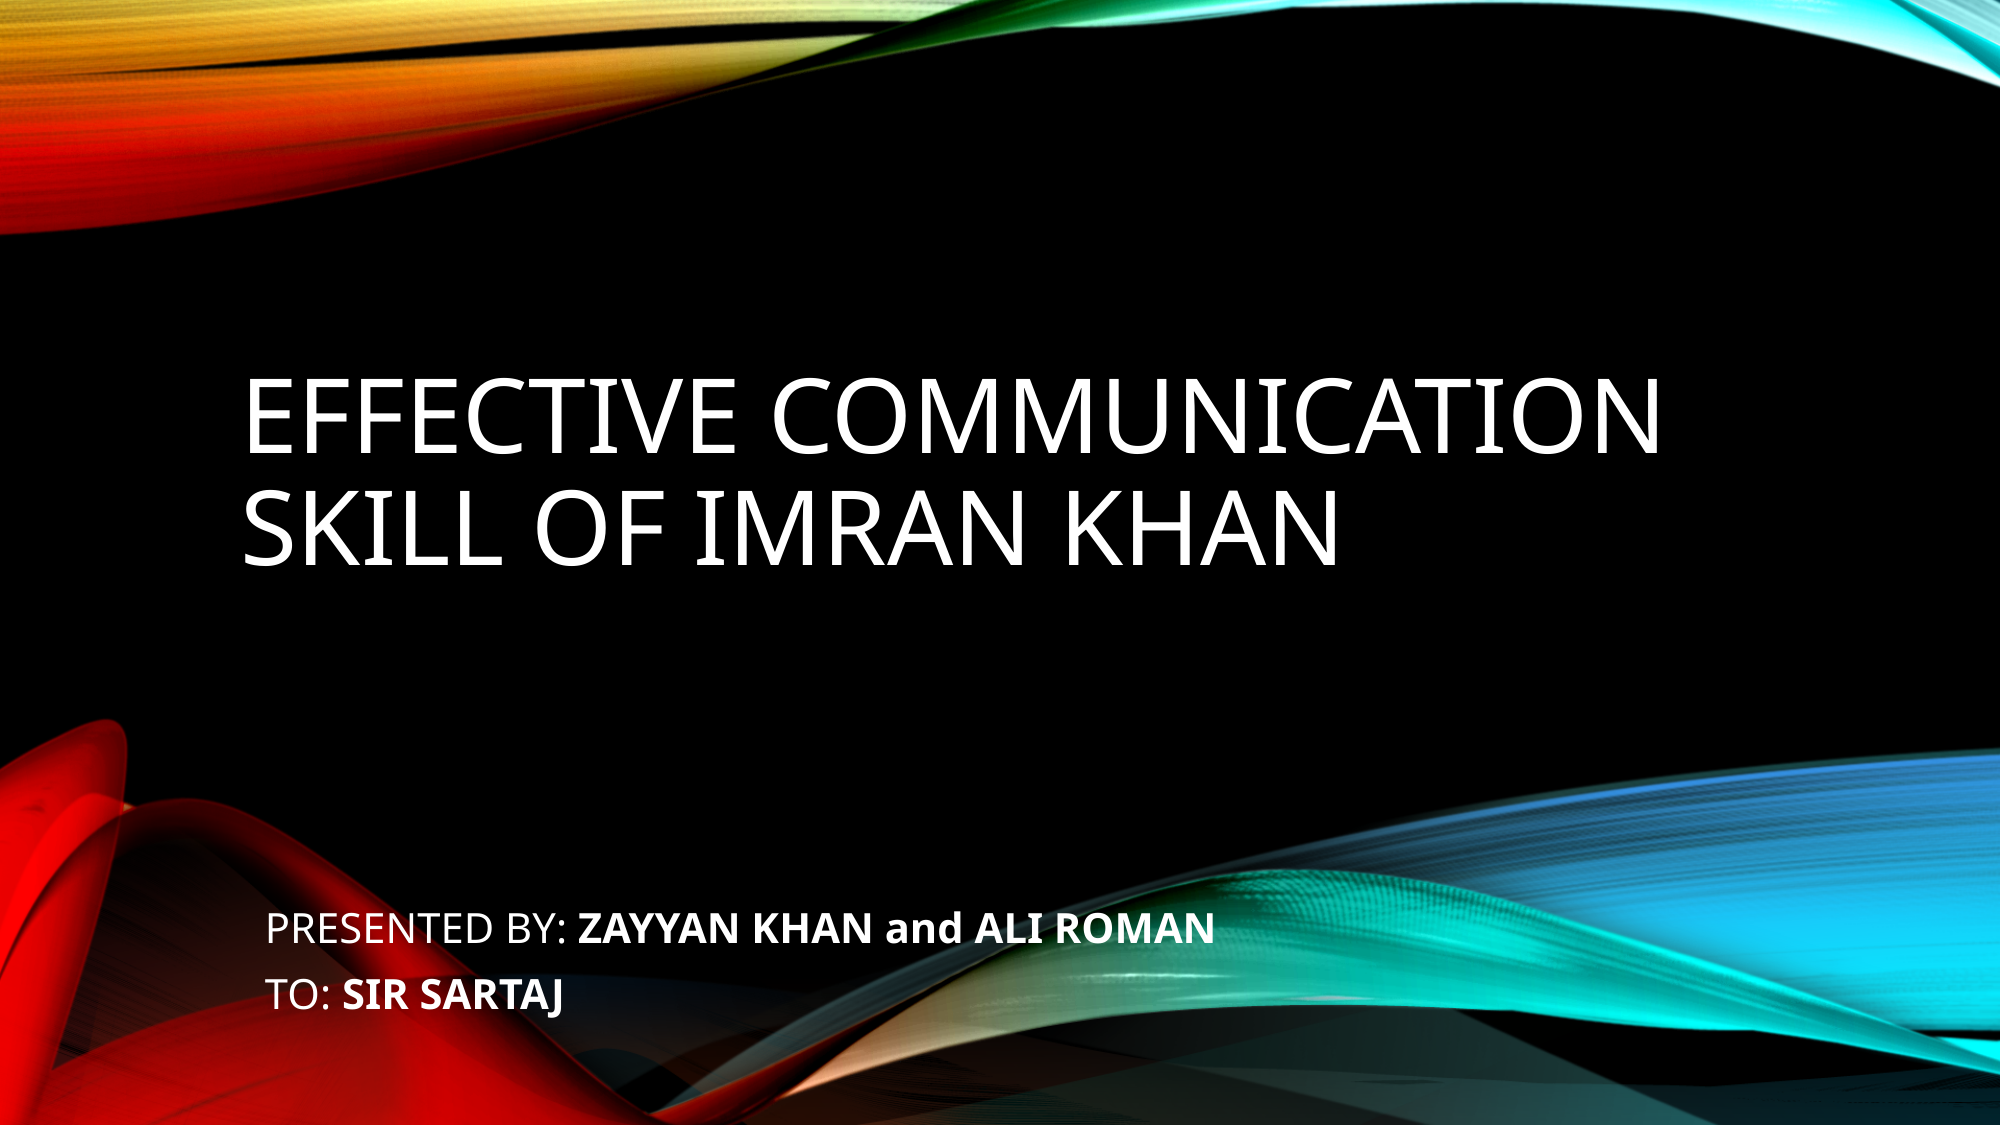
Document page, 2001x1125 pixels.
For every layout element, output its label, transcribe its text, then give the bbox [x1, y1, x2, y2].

picture [0, 0, 2000, 237]
picture [0, 717, 2000, 1125]
subtitle PRESENTED BY: ZAYYAN KHAN and ALI ROMAN TO: SIR SARTAJ [249, 900, 1269, 1064]
title EFFECTIVE COMMUNICATION SKILL OF IMRAN KHAN [225, 295, 1775, 596]
